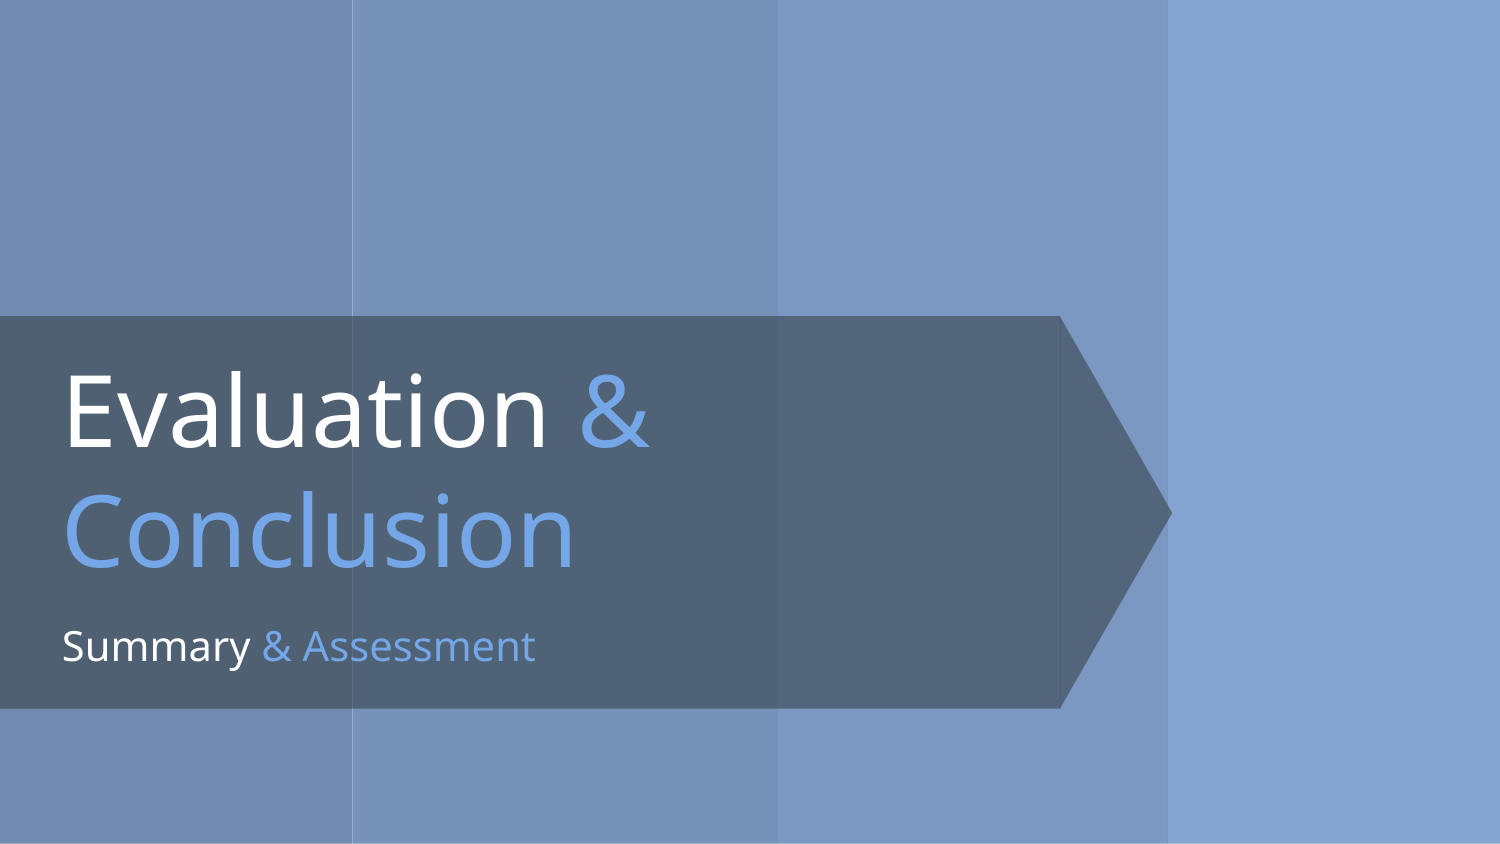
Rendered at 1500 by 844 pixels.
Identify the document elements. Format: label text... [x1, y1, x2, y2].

subtitle Summary & Assessment [46, 596, 808, 667]
title Evaluation & Conclusion [46, 458, 1108, 597]
